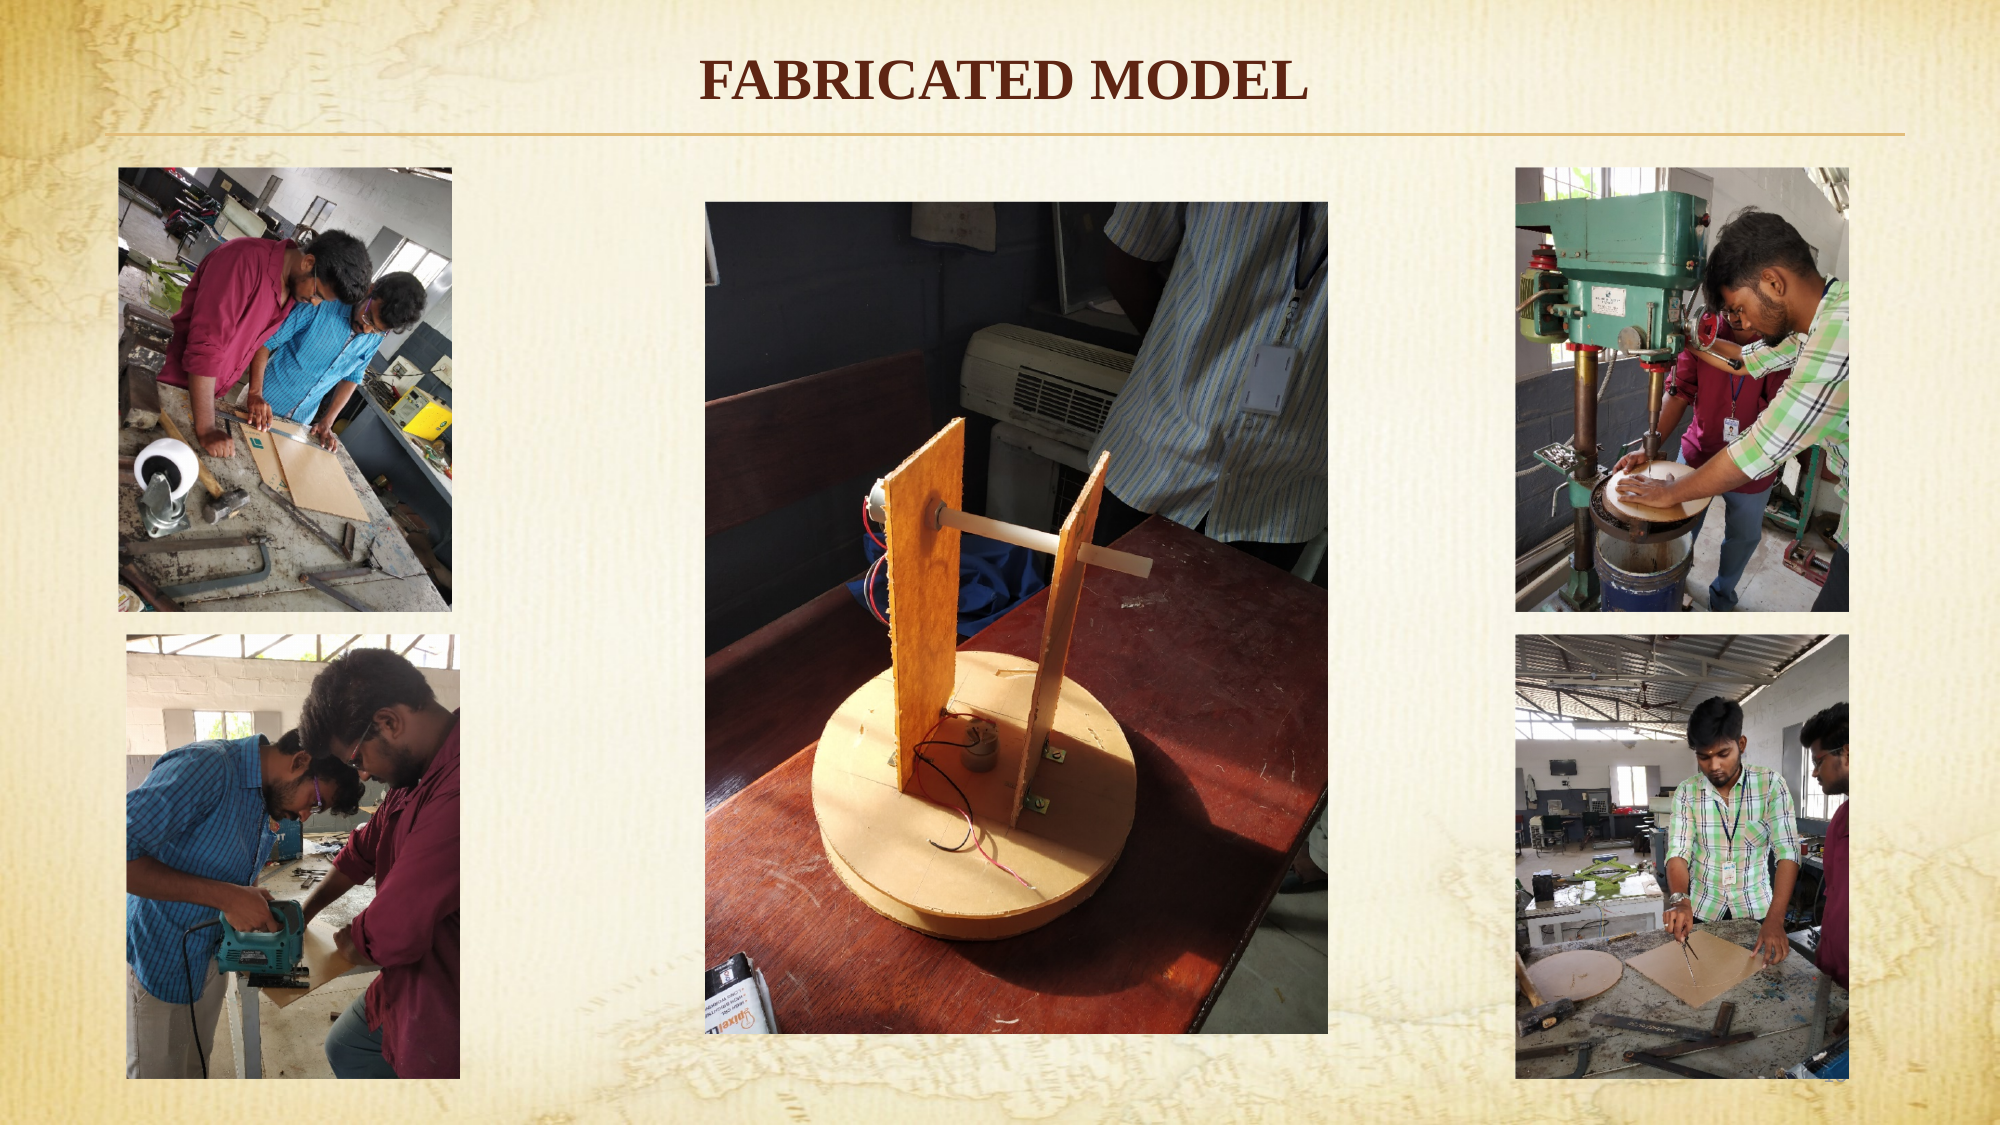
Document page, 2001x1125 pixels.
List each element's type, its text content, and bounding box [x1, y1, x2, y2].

title FABRICATED MODEL [104, 30, 1906, 132]
picture [0, 0, 2000, 1125]
slide_number 13 [1412, 1042, 1863, 1103]
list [62, 222, 507, 556]
